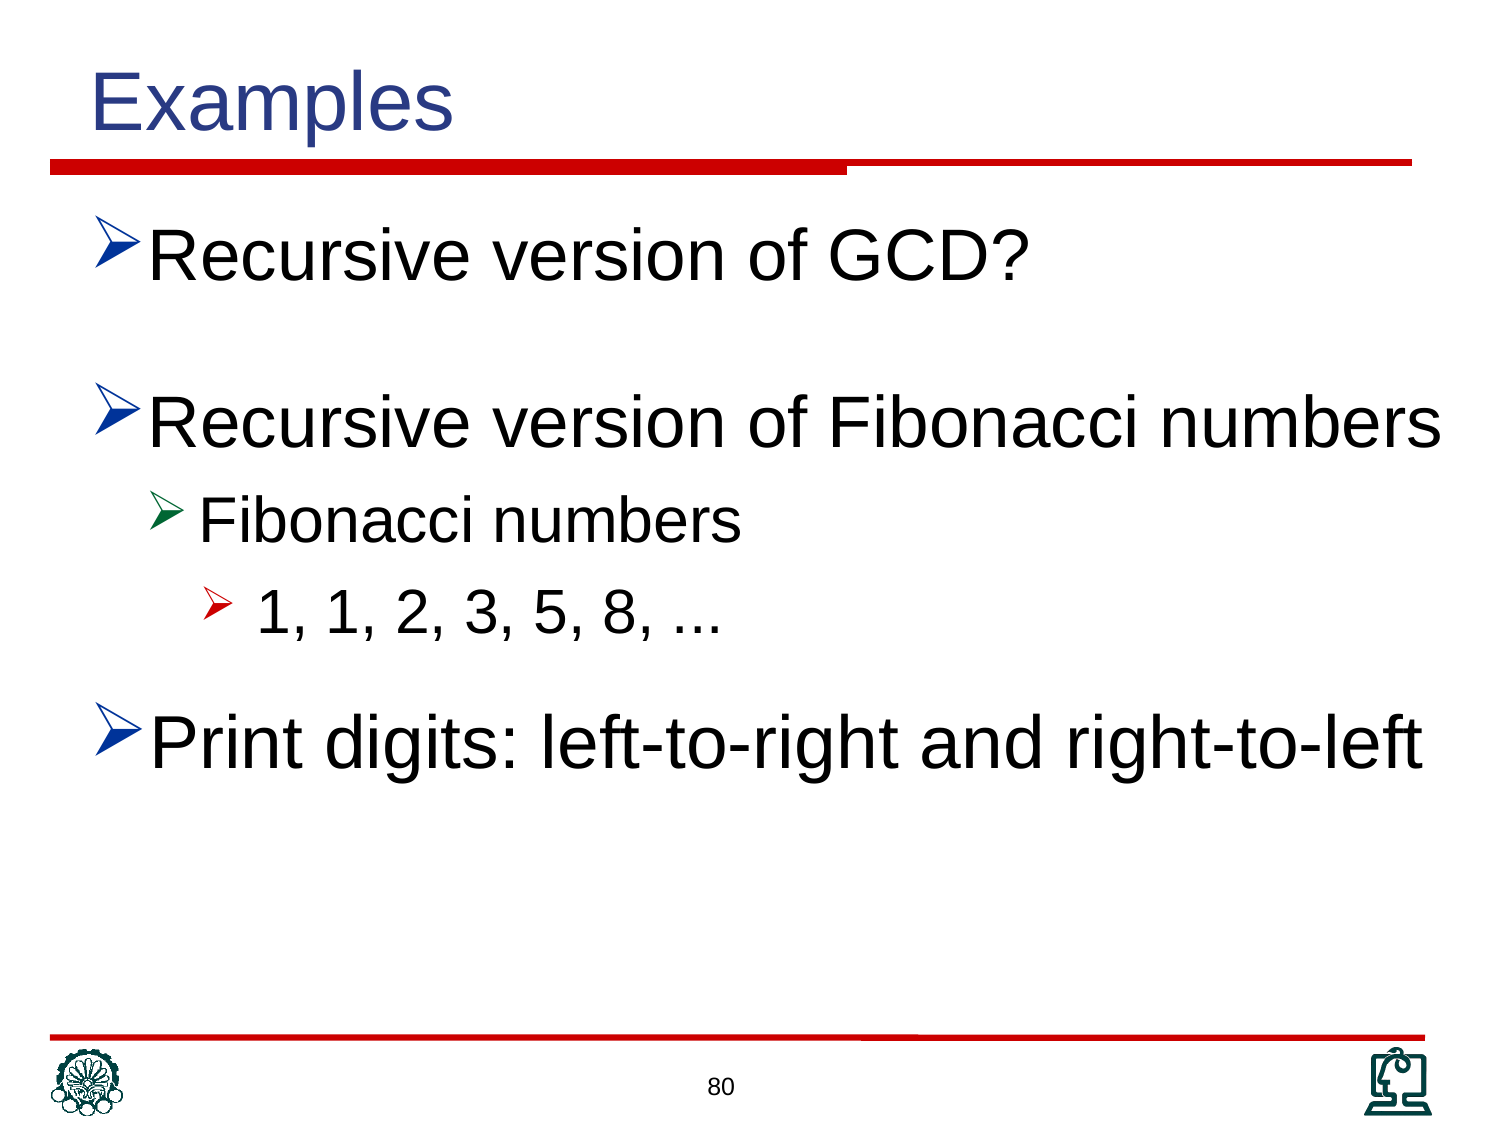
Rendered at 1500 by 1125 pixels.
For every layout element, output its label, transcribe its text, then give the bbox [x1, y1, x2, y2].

picture [1362, 1045, 1438, 1119]
picture [50, 1047, 125, 1118]
text_box Examples [74, 24, 1425, 155]
text_box Recursive version of GCD? Recursive version of Fibonacci numbers Fibonacci numbers 1, 1, 2, 3, 5, 8, ... Print digits: left-to-right and right-to-left [75, 199, 1463, 1006]
text_box 80 [650, 1062, 750, 1103]
